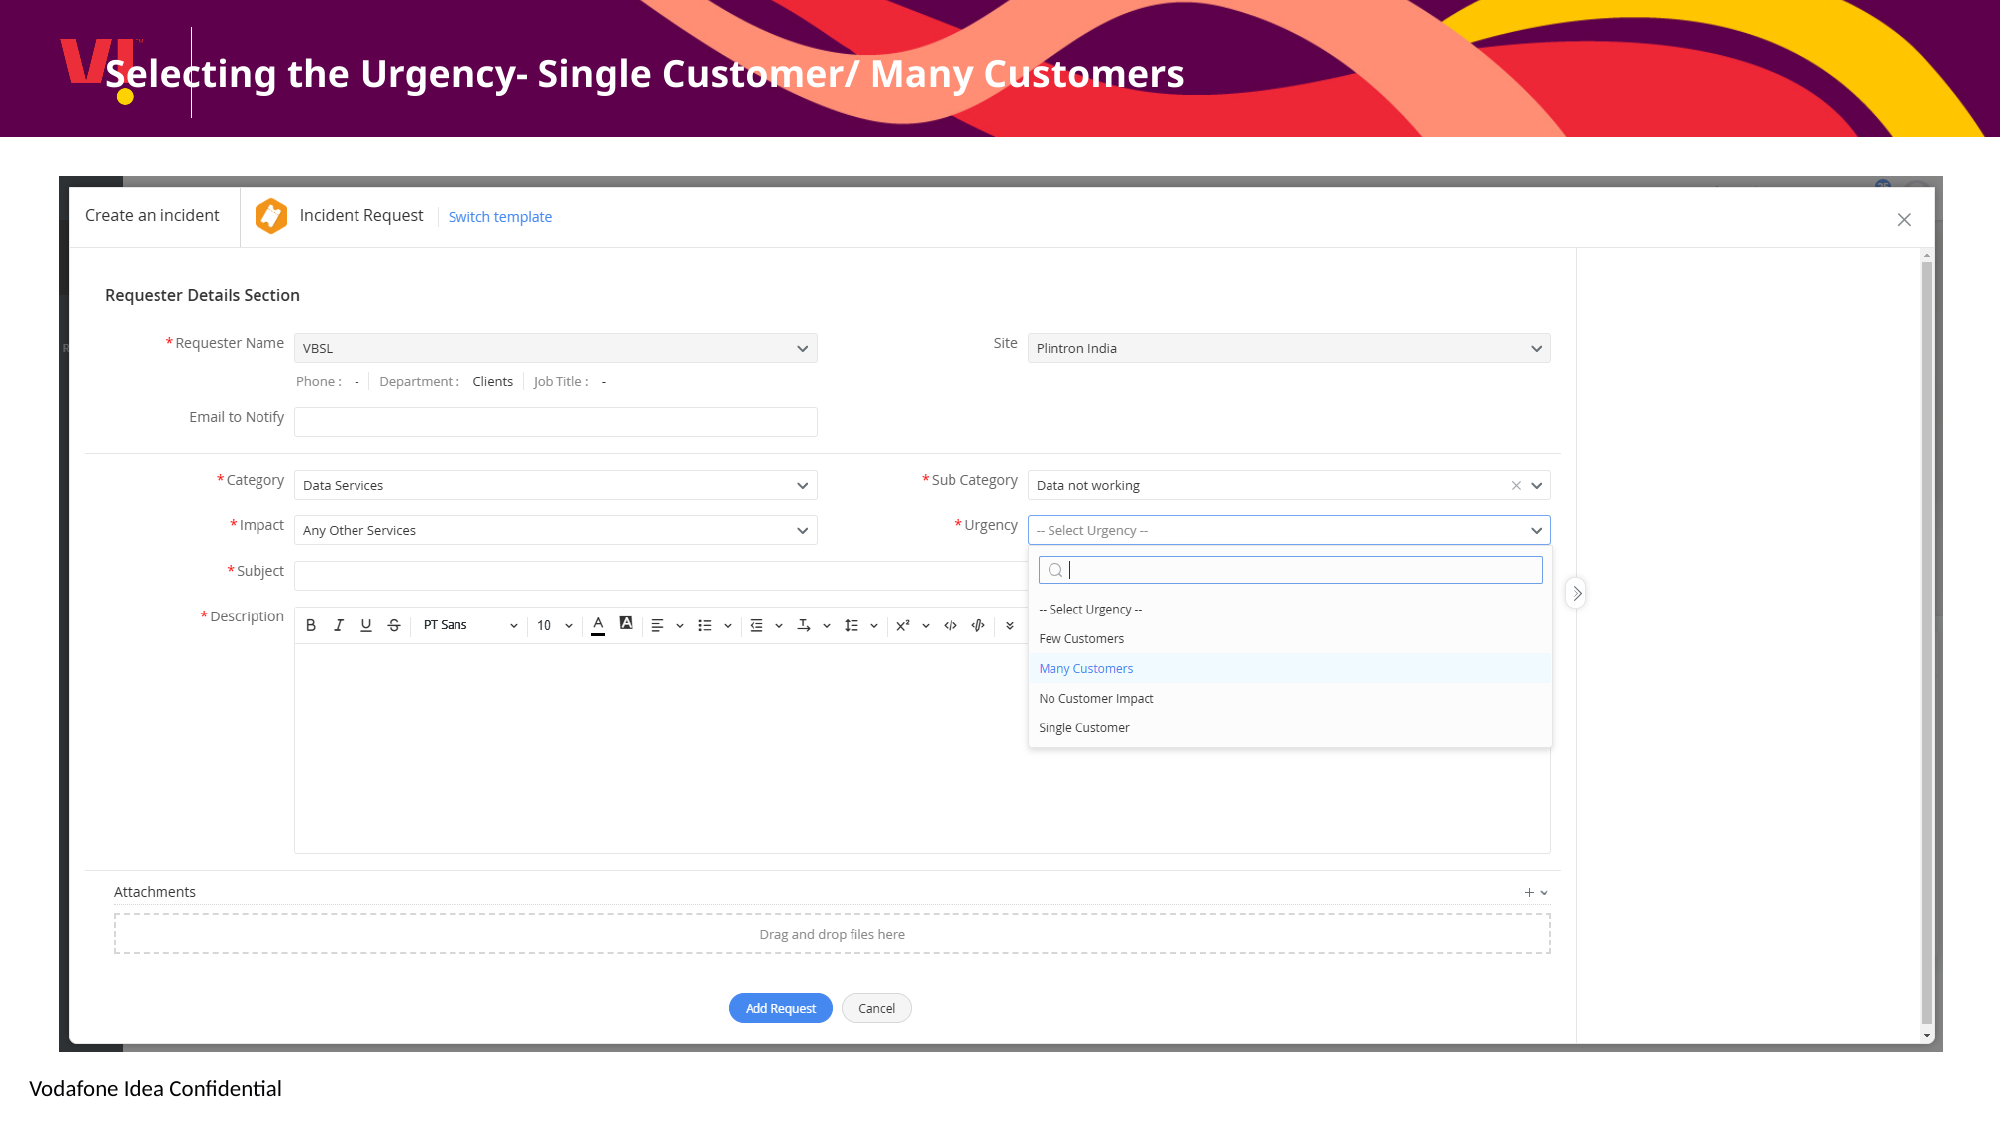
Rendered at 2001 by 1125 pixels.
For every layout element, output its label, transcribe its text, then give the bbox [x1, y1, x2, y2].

picture [59, 176, 1943, 1052]
picture [0, 0, 2000, 137]
text_box Selecting the Urgency- Single Customer/ Many Customers [90, 42, 1201, 103]
